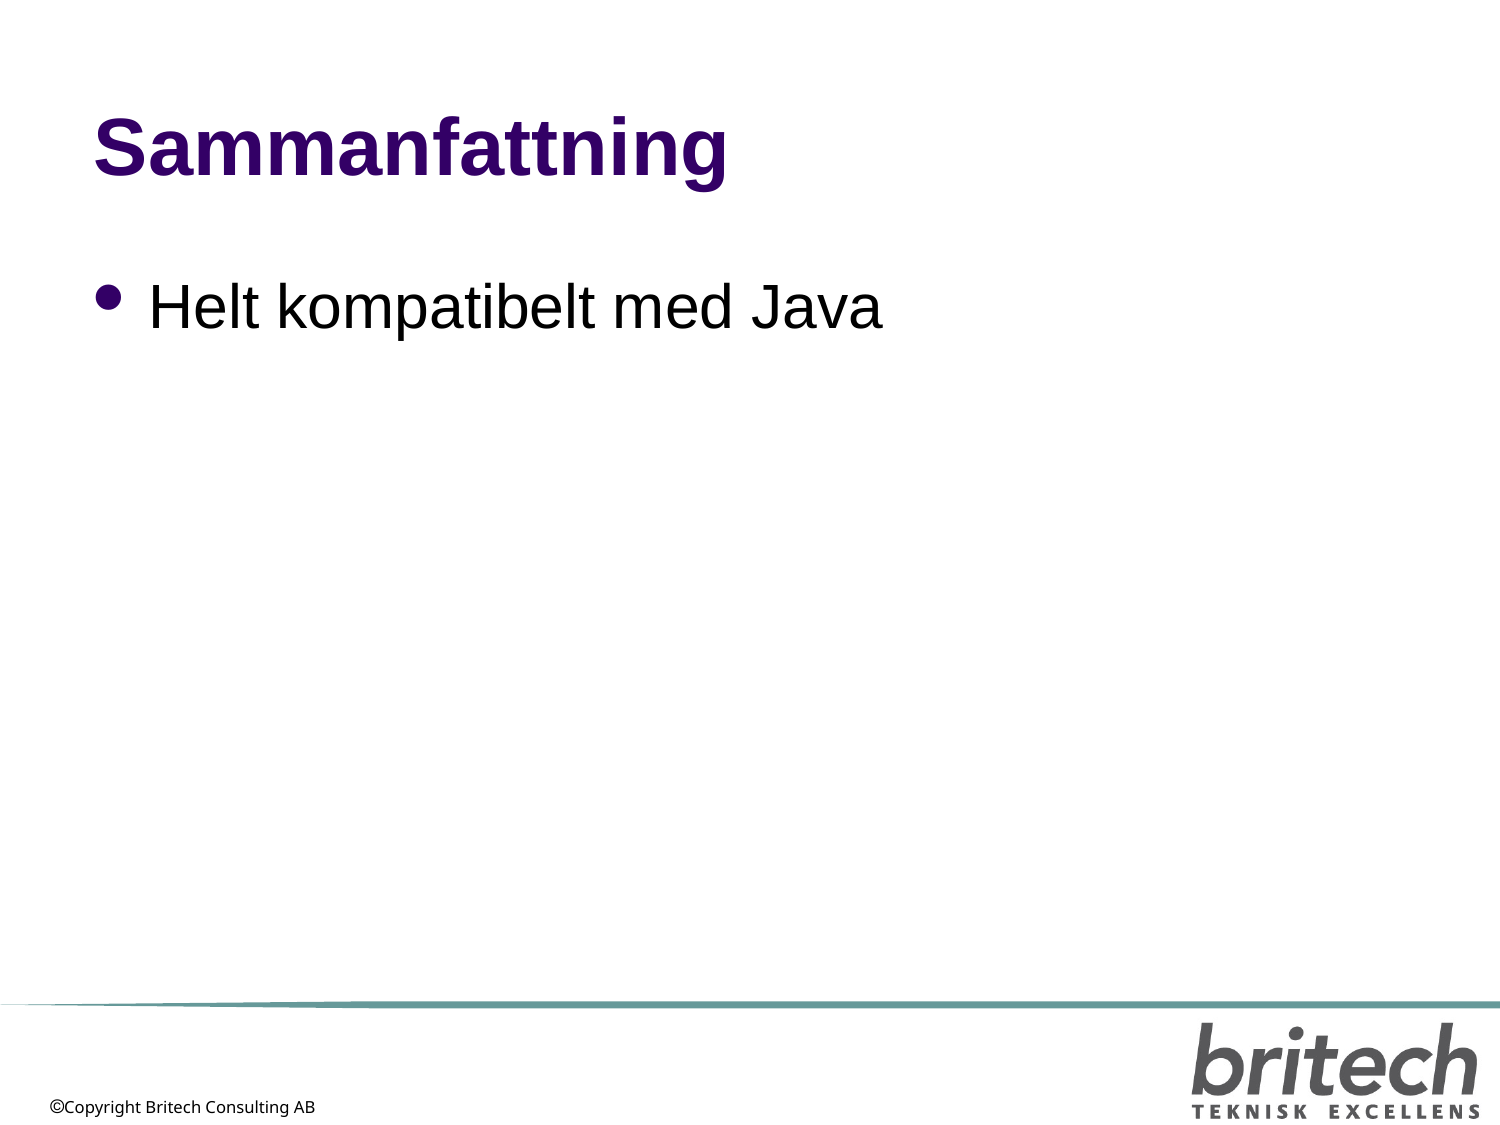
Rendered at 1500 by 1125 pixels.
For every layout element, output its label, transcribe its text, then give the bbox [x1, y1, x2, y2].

title Sammanfattning [78, 57, 1317, 200]
list Helt kompatibelt med Java [76, 258, 1428, 988]
picture [1170, 1012, 1500, 1125]
